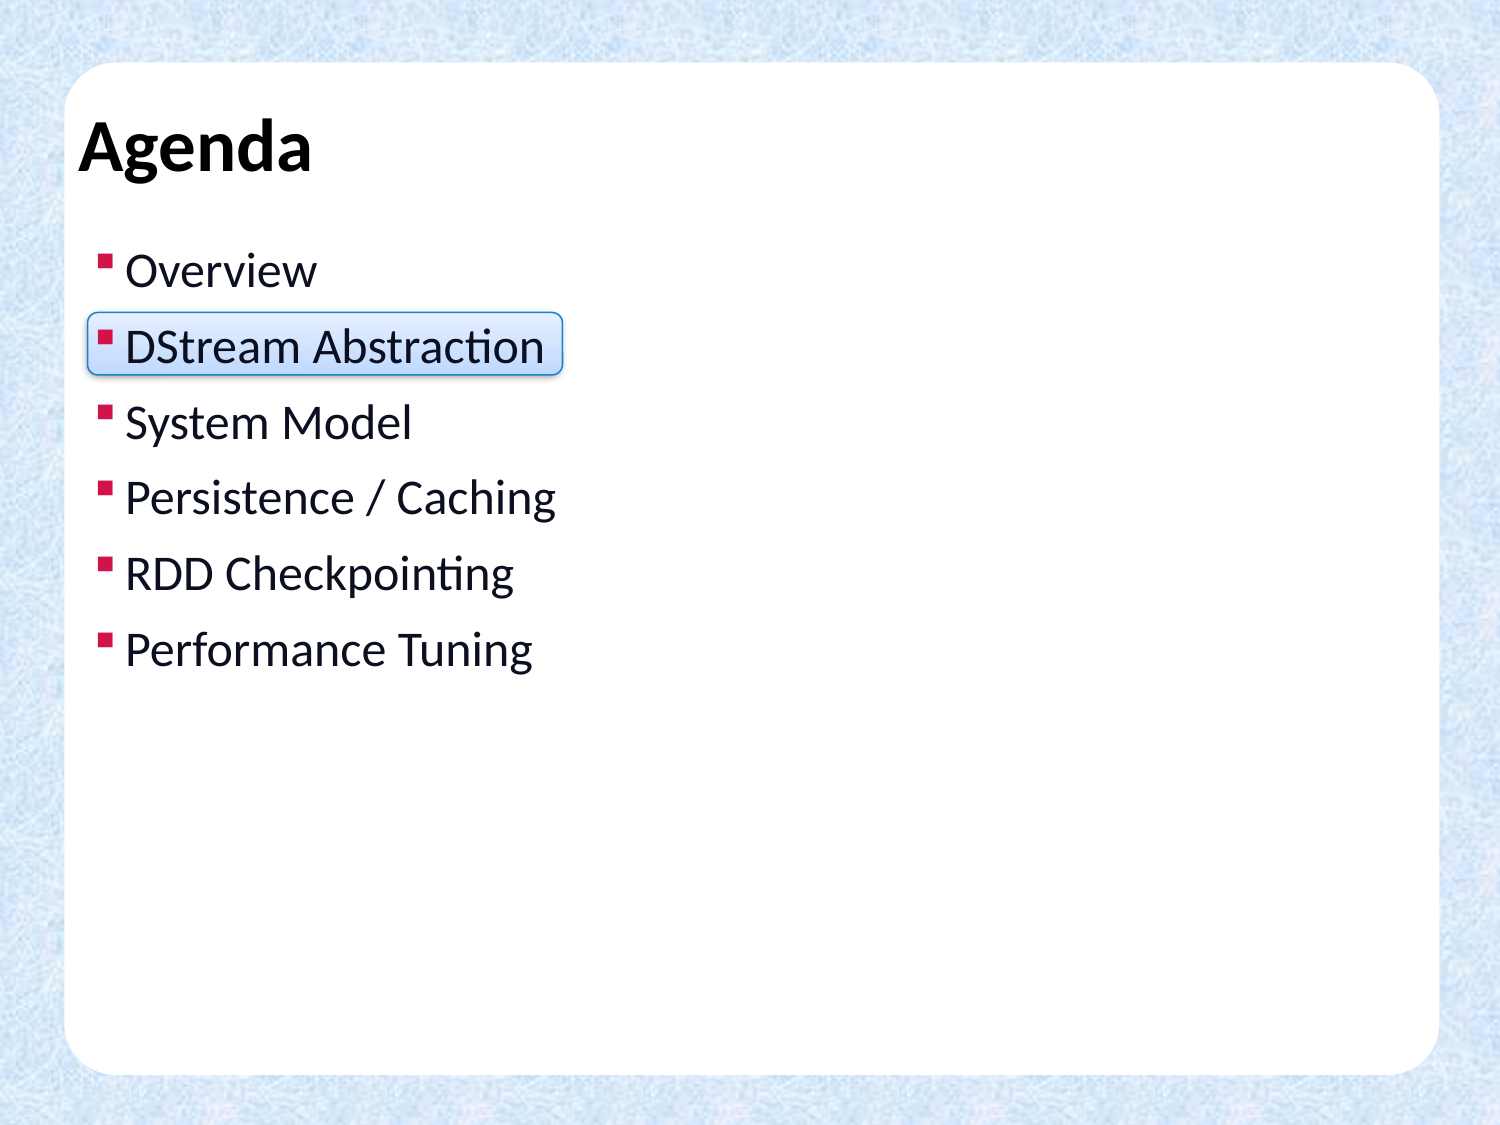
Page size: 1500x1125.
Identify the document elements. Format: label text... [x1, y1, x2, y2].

list Overview DStream Abstraction System Model Persistence / Caching RDD Checkpointing Performance Tuning [71, 237, 1435, 1038]
title Agenda [75, 76, 1438, 207]
picture [0, 0, 1500, 1125]
